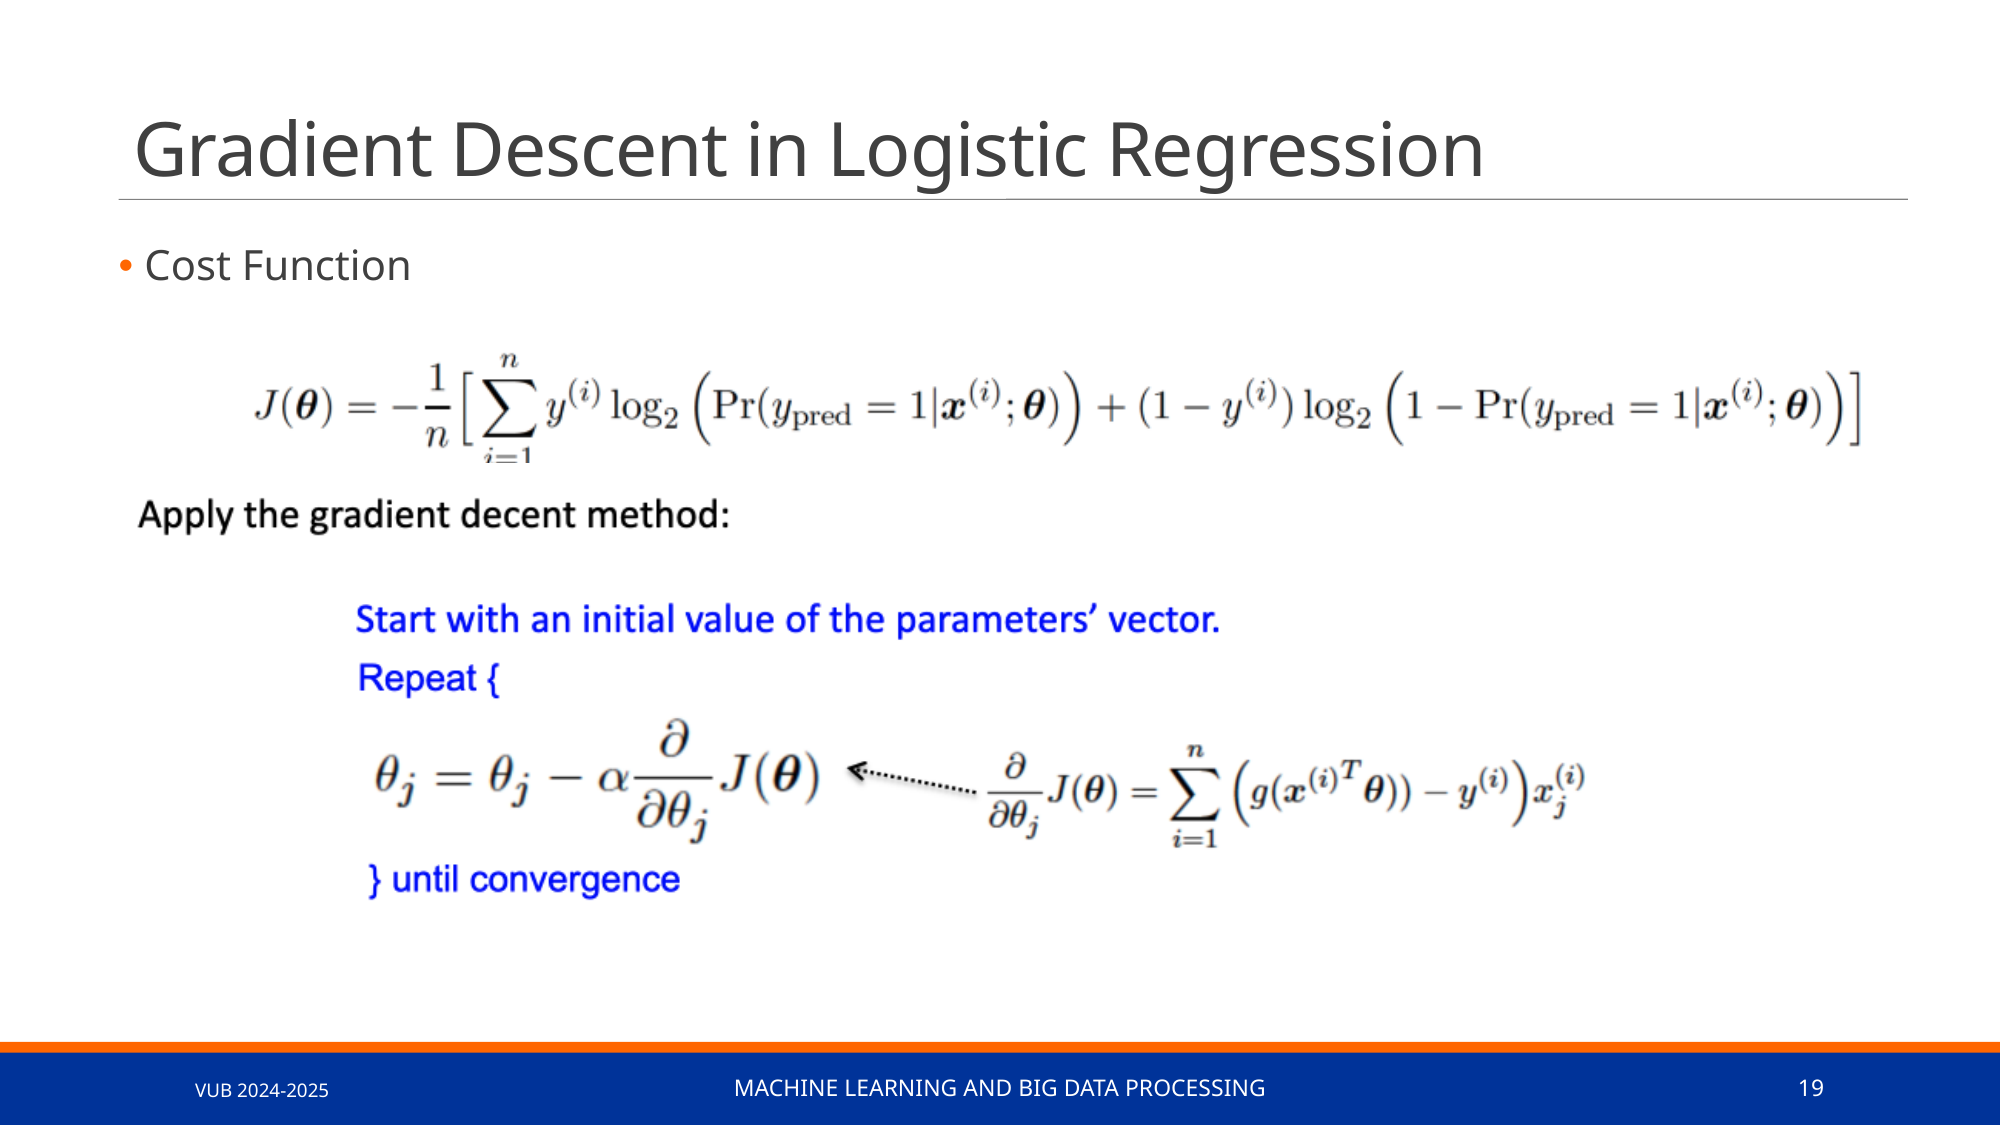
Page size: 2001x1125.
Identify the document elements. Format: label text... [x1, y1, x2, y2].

slide_number VUB 2024-2025 [180, 1059, 605, 1120]
footer Machine learning and big data processing [605, 1059, 1396, 1120]
picture [118, 336, 1881, 992]
list Cost Function [118, 237, 1908, 965]
slide_number 19 [1624, 1059, 1840, 1120]
title Gradient Descent in Logistic Regression [118, 0, 1908, 200]
